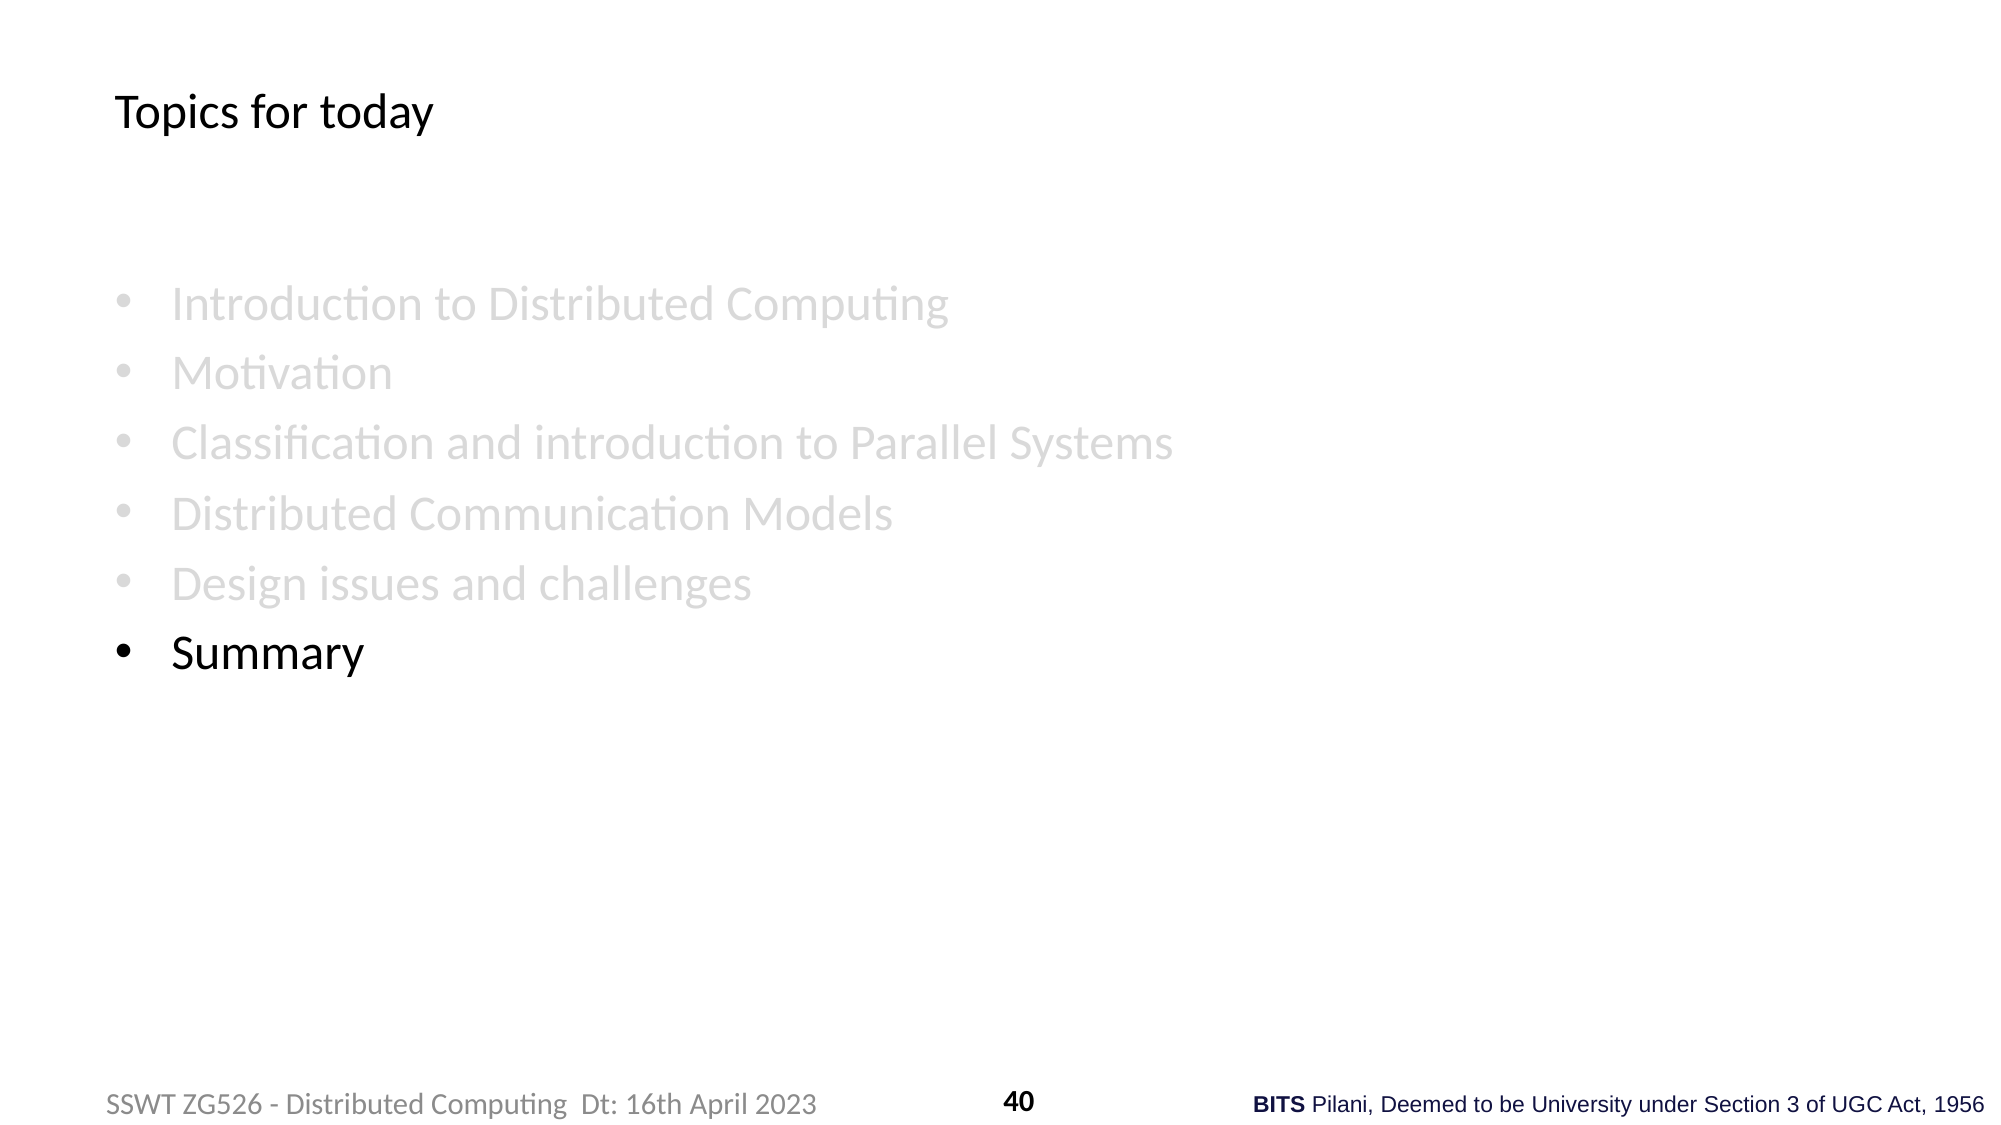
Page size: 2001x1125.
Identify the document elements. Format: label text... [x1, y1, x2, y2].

slide_number 40 [931, 1069, 1050, 1125]
title Topics for today [99, 14, 1893, 203]
list Introduction to Distributed Computing Motivation Classification and introduction to Parallel Systems Distributed Communication Models Design issues and challenges Summary [99, 262, 1900, 1005]
footer SSWT ZG526 - Distributed Computing Dt: 16th April 2023 [1050, 1072, 1393, 1125]
footer SSWT ZG526 - Distributed Computing Dt: 16th April 2023 [91, 1072, 931, 1125]
